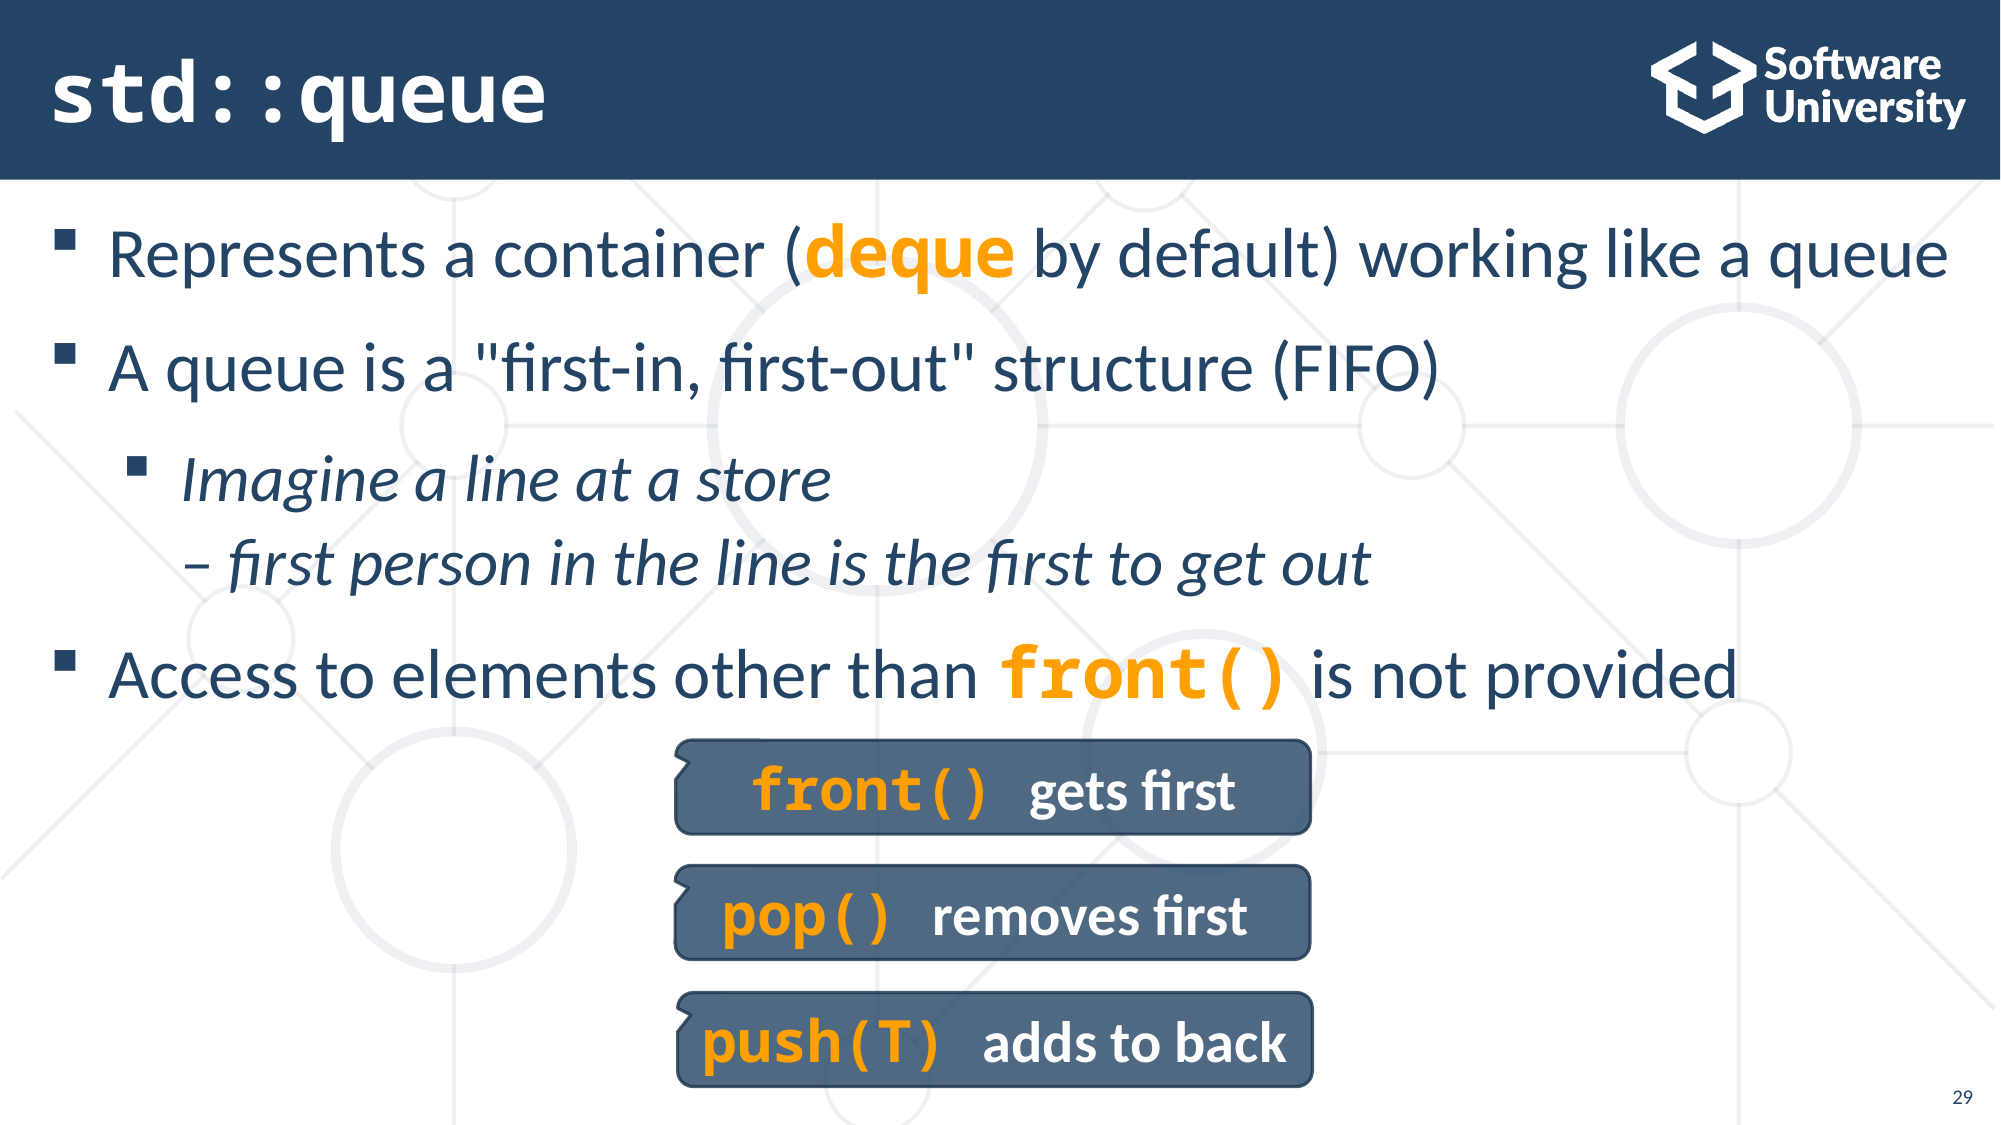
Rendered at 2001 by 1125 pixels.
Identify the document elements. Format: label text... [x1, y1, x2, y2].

text_box push(T) adds to back [675, 990, 1315, 1089]
text_box pop() removes first [672, 863, 1313, 962]
slide_number 29 [1927, 1067, 1989, 1117]
text_box front() gets first [673, 737, 1313, 837]
picture [1651, 41, 1966, 134]
title std::queue [31, 16, 1625, 162]
list Represents a container (deque by default) working like a queue A queue is a "first-in, first-out" structure (FIFO) Imagine a line at a store – first person in the line is the first to get out Access to elements other than front() is not provided [31, 196, 1970, 1104]
